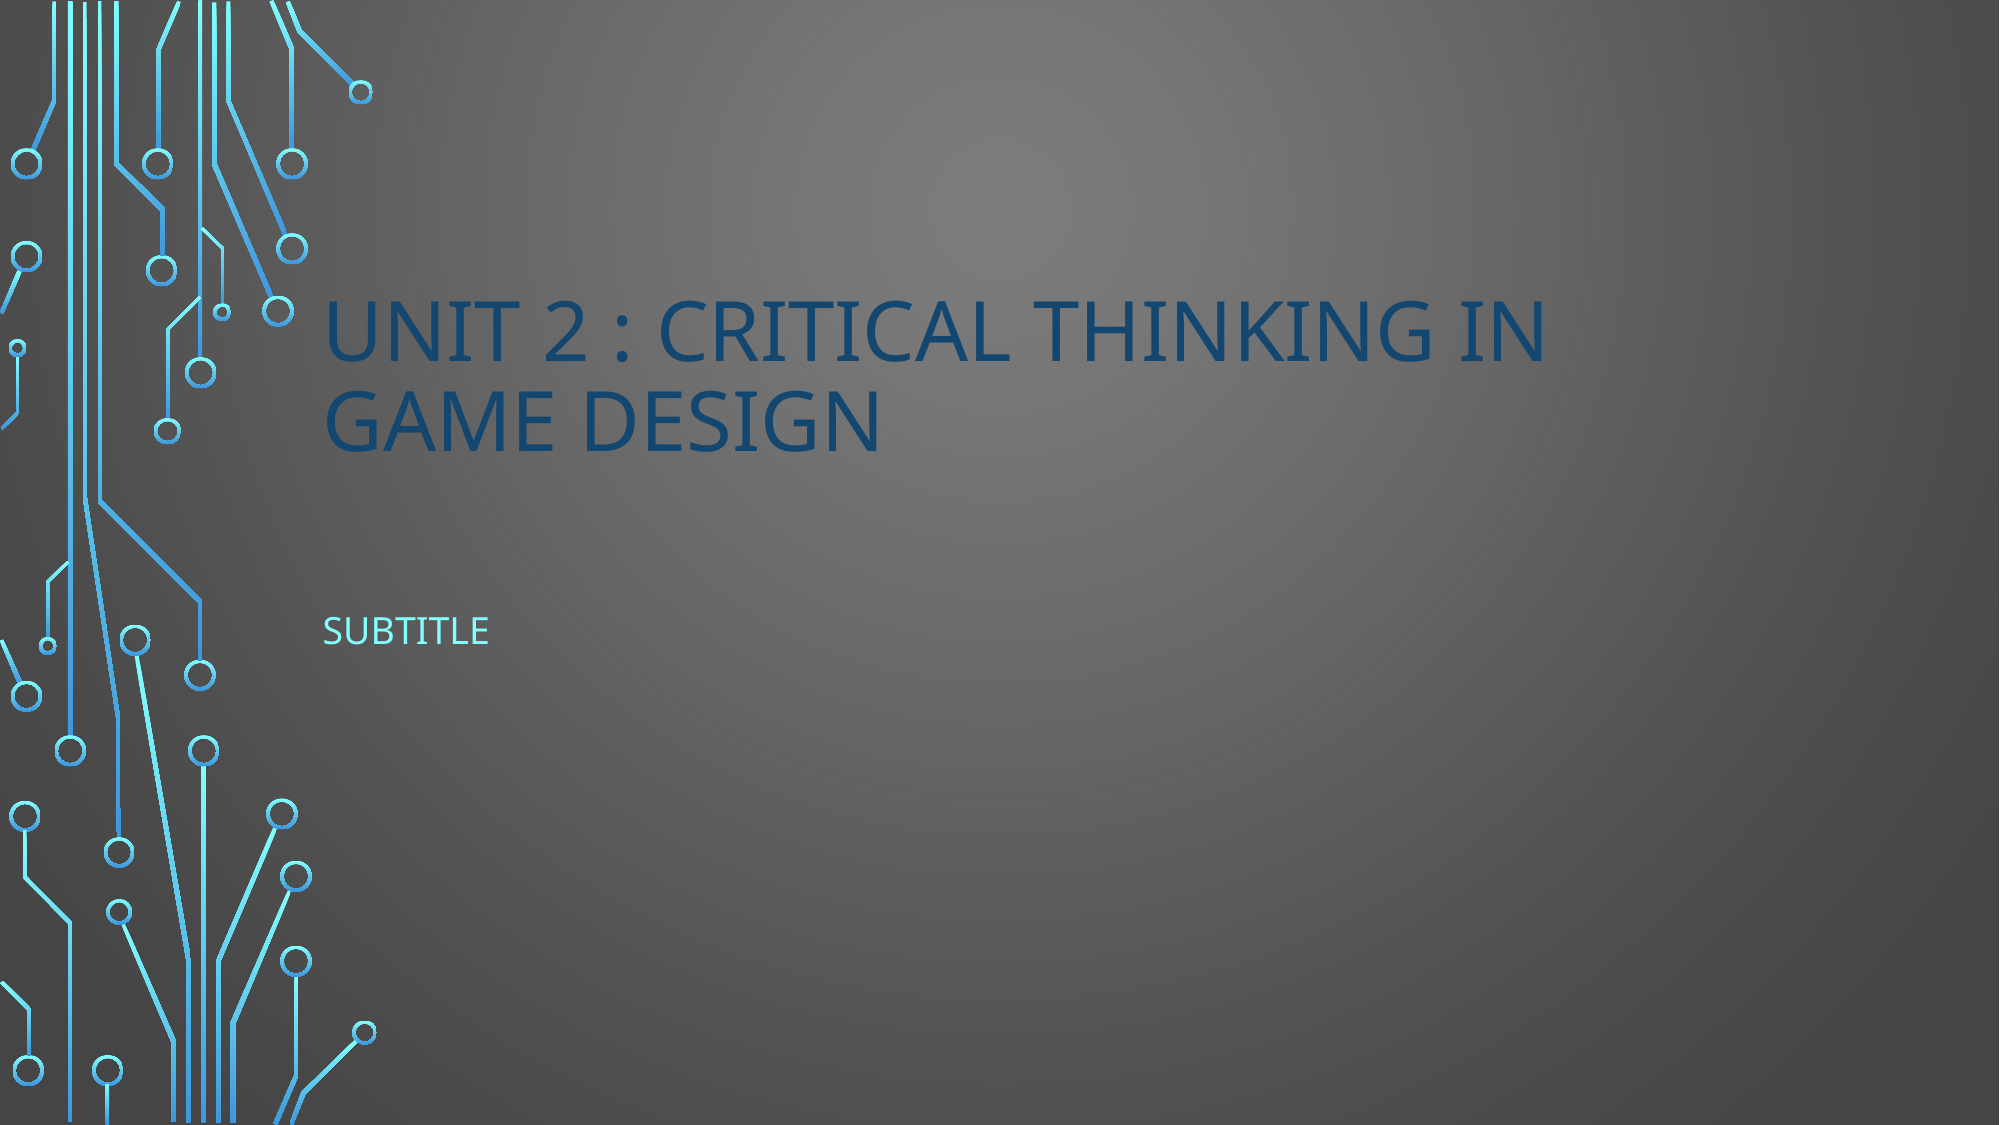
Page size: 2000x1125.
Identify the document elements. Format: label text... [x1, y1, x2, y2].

title UNIT 2 : CRITICAL THINKING IN GAME DESIGN [307, 184, 1750, 576]
subtitle Subtitle [307, 590, 1750, 863]
